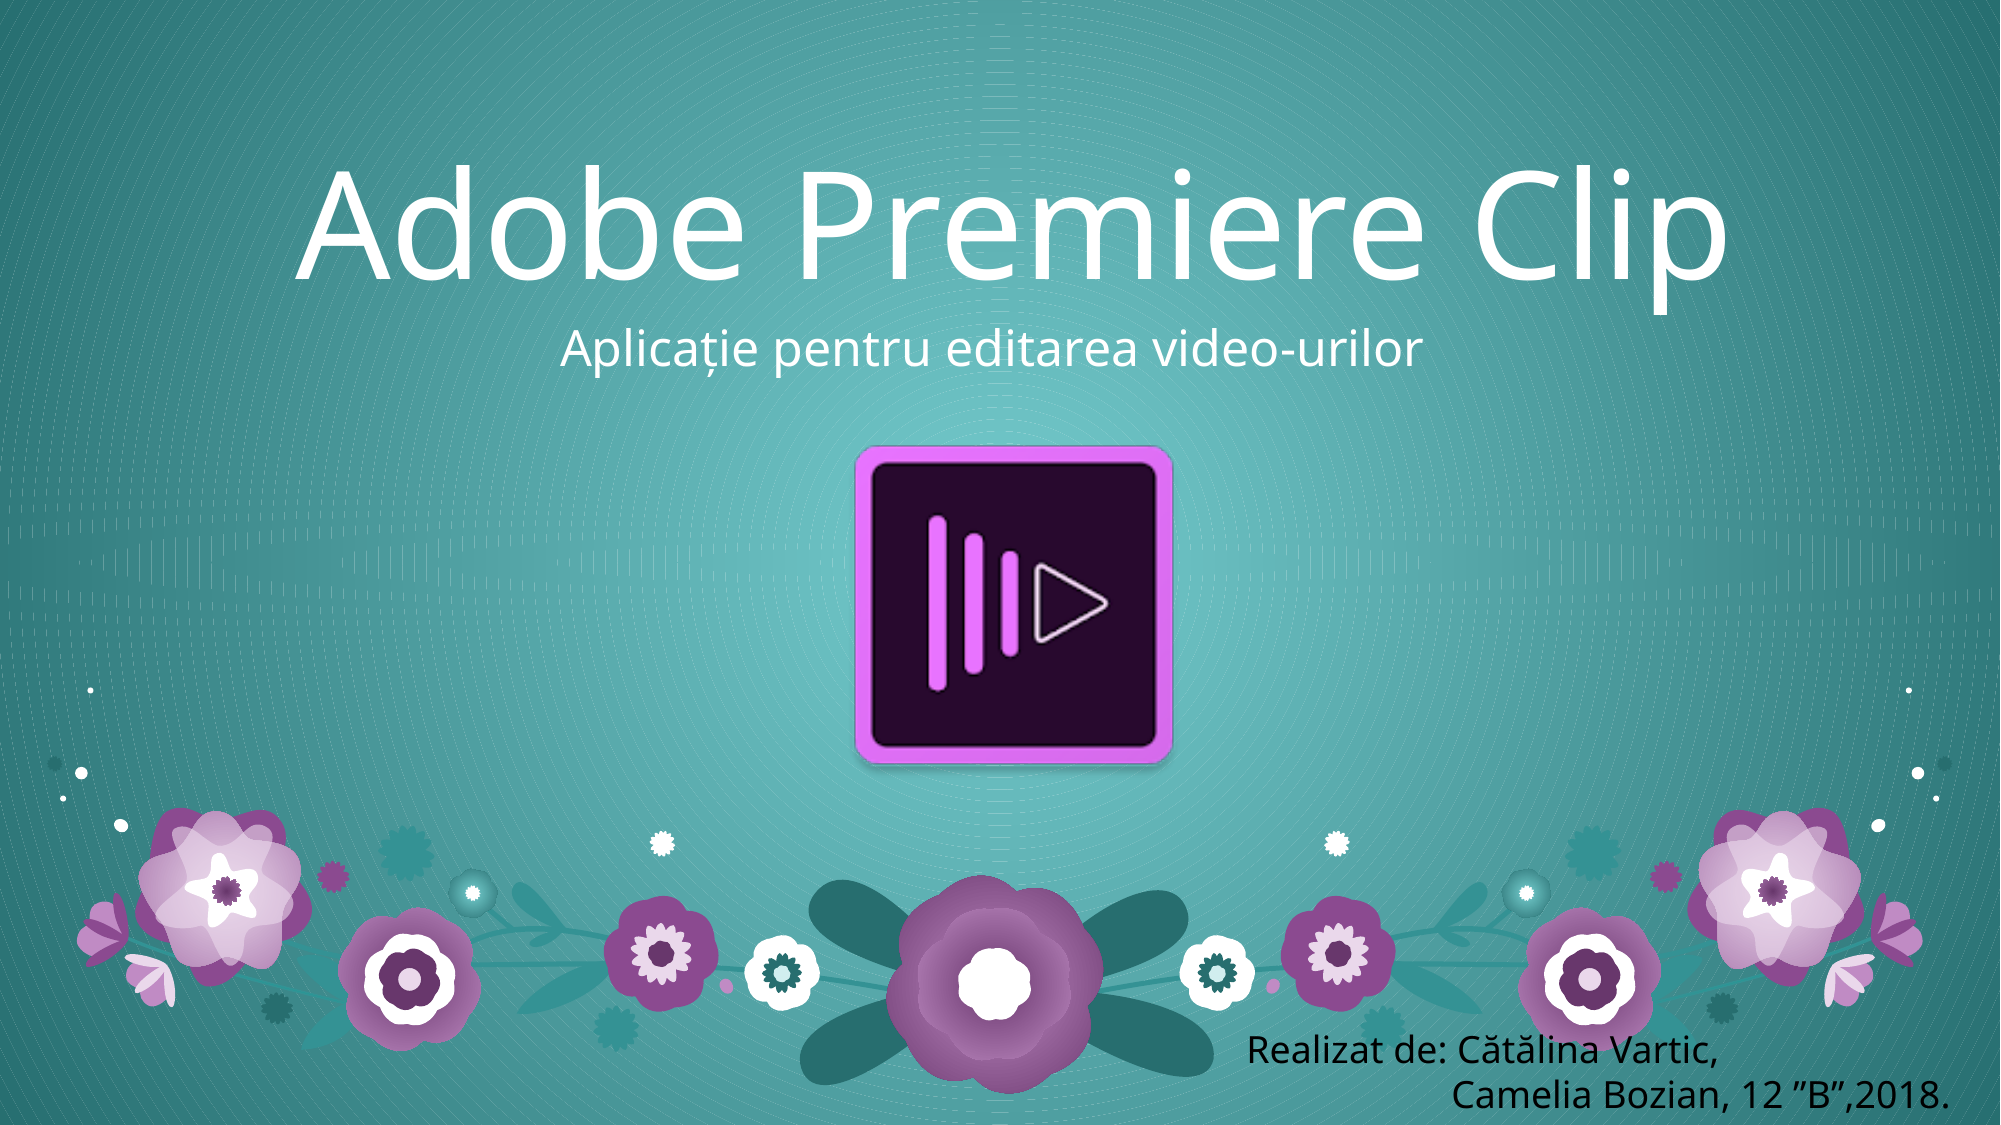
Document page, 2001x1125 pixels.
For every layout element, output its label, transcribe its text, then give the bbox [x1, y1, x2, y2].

picture [813, 404, 1216, 807]
subtitle Aplicație pentru editarea video-urilor [249, 315, 1750, 494]
text_box Realizat de: Cătălina Vartic, Camelia Bozian, 12 ”B”,2018. [1231, 1018, 2000, 1124]
title Adobe Premiere Clip [264, 28, 1765, 316]
